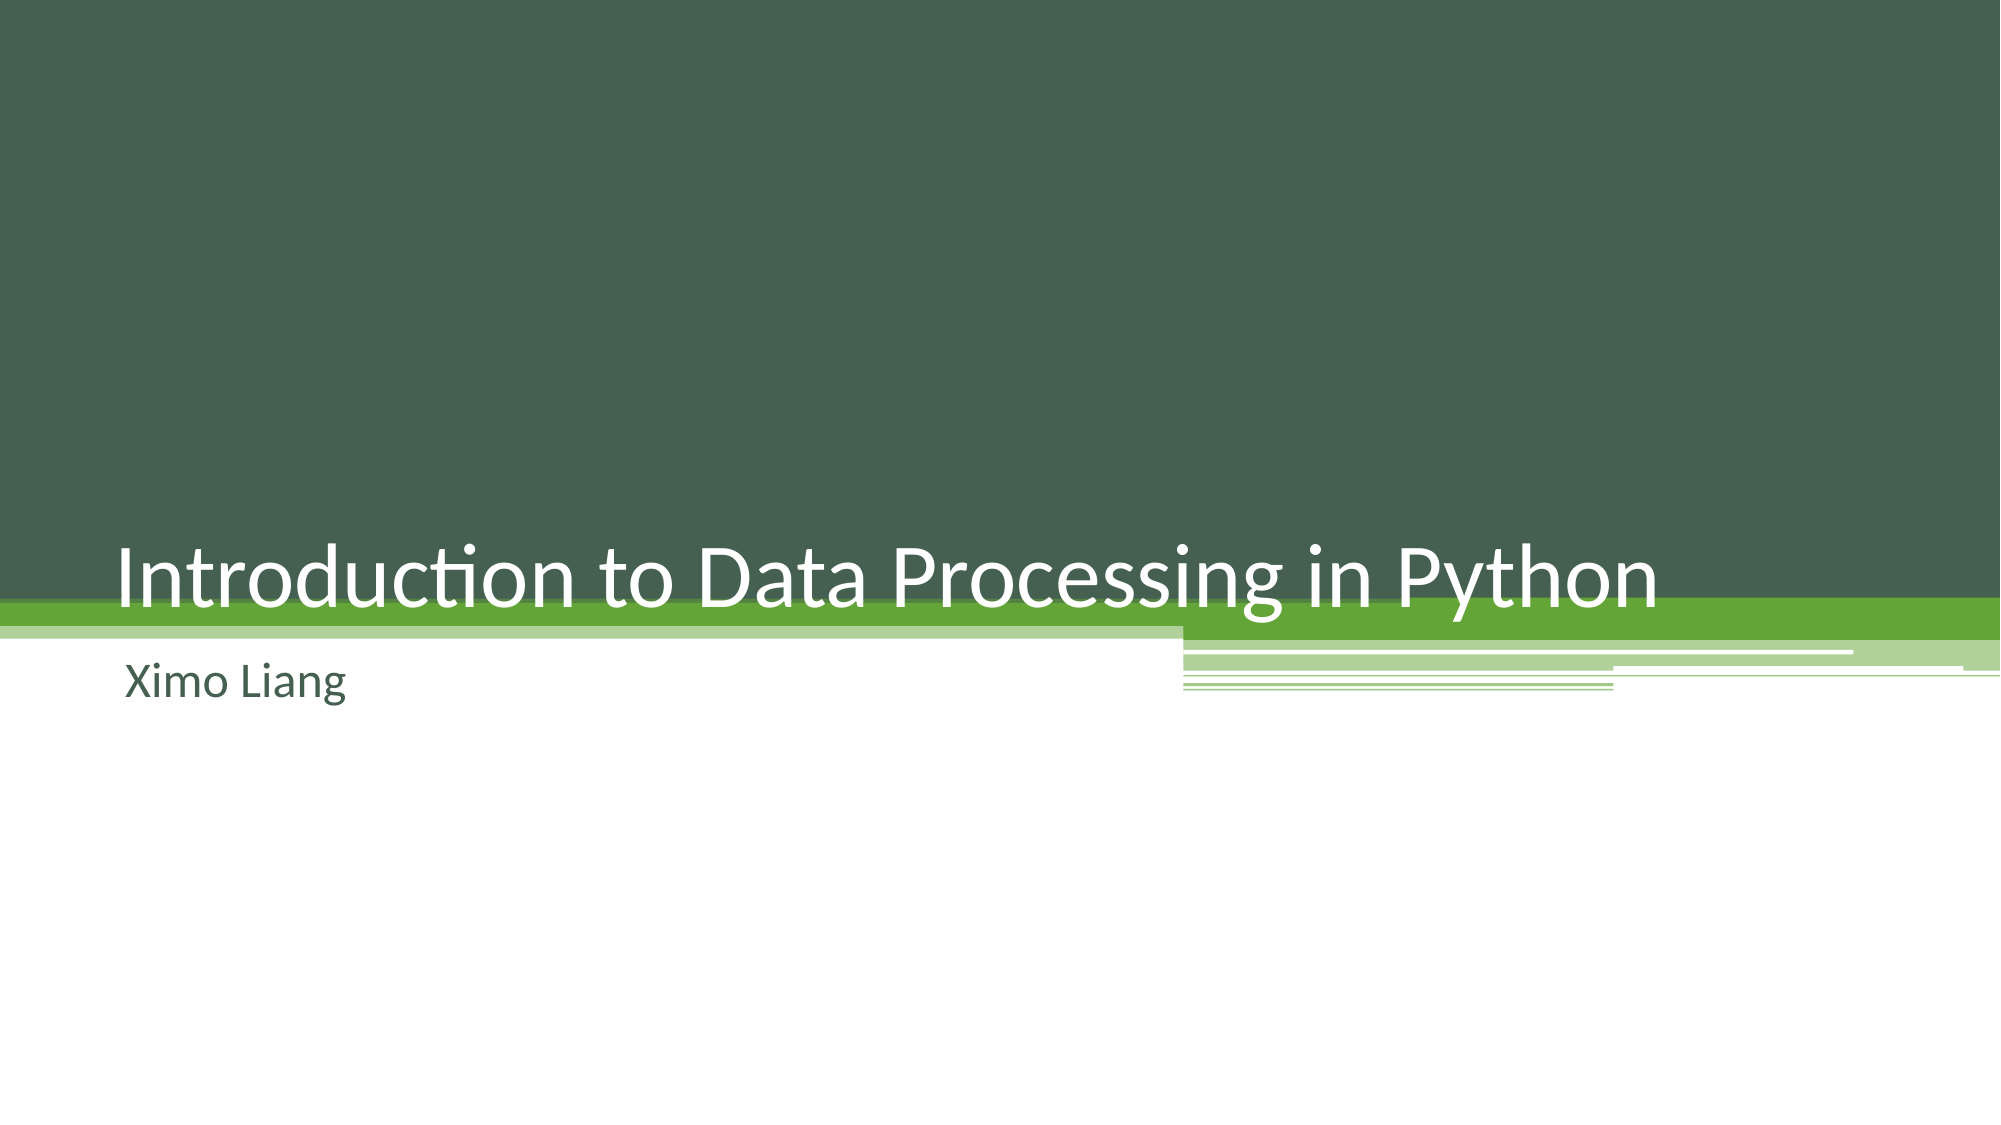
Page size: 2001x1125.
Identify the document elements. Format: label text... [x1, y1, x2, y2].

title Introduction to Data Processing in Python [99, 391, 1950, 633]
subtitle Ximo Liang [99, 639, 1184, 928]
